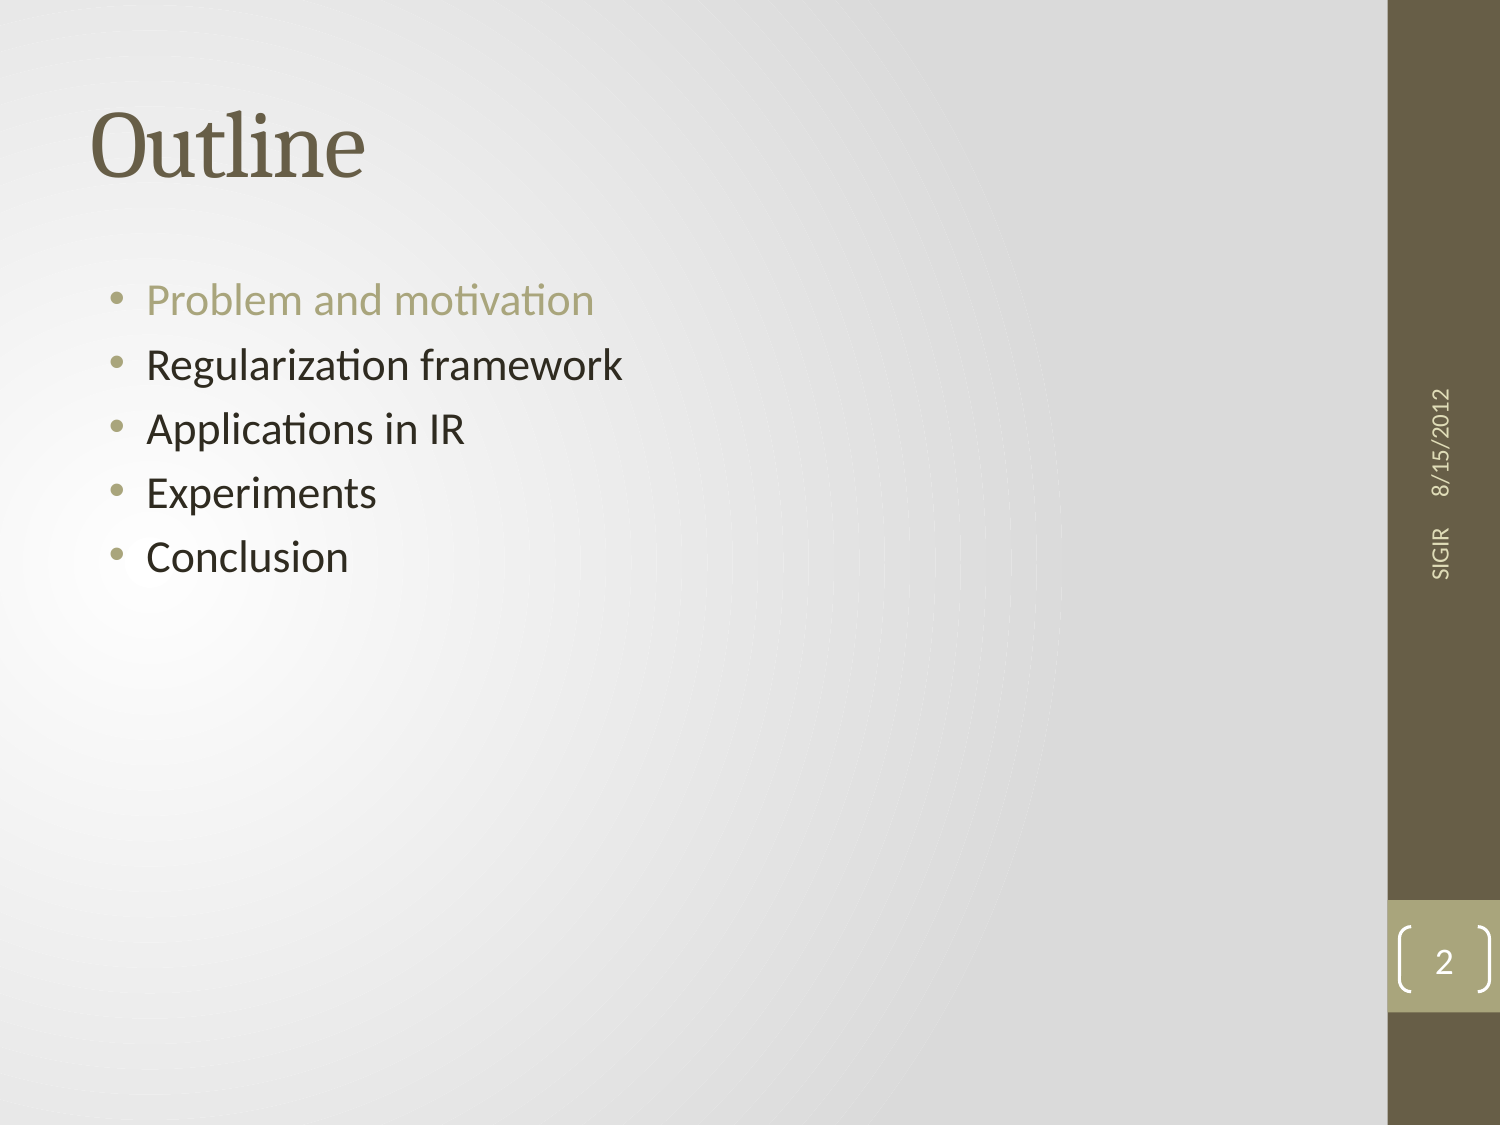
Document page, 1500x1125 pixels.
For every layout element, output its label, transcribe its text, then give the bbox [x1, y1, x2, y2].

list Problem and motivation Regularization framework Applications in IR Experiments Conclusion [75, 262, 1325, 1050]
slide_number 2 [1397, 925, 1492, 994]
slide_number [1408, 350, 1469, 512]
title Outline [75, 45, 1325, 233]
footer SIGIR [1408, 512, 1469, 638]
